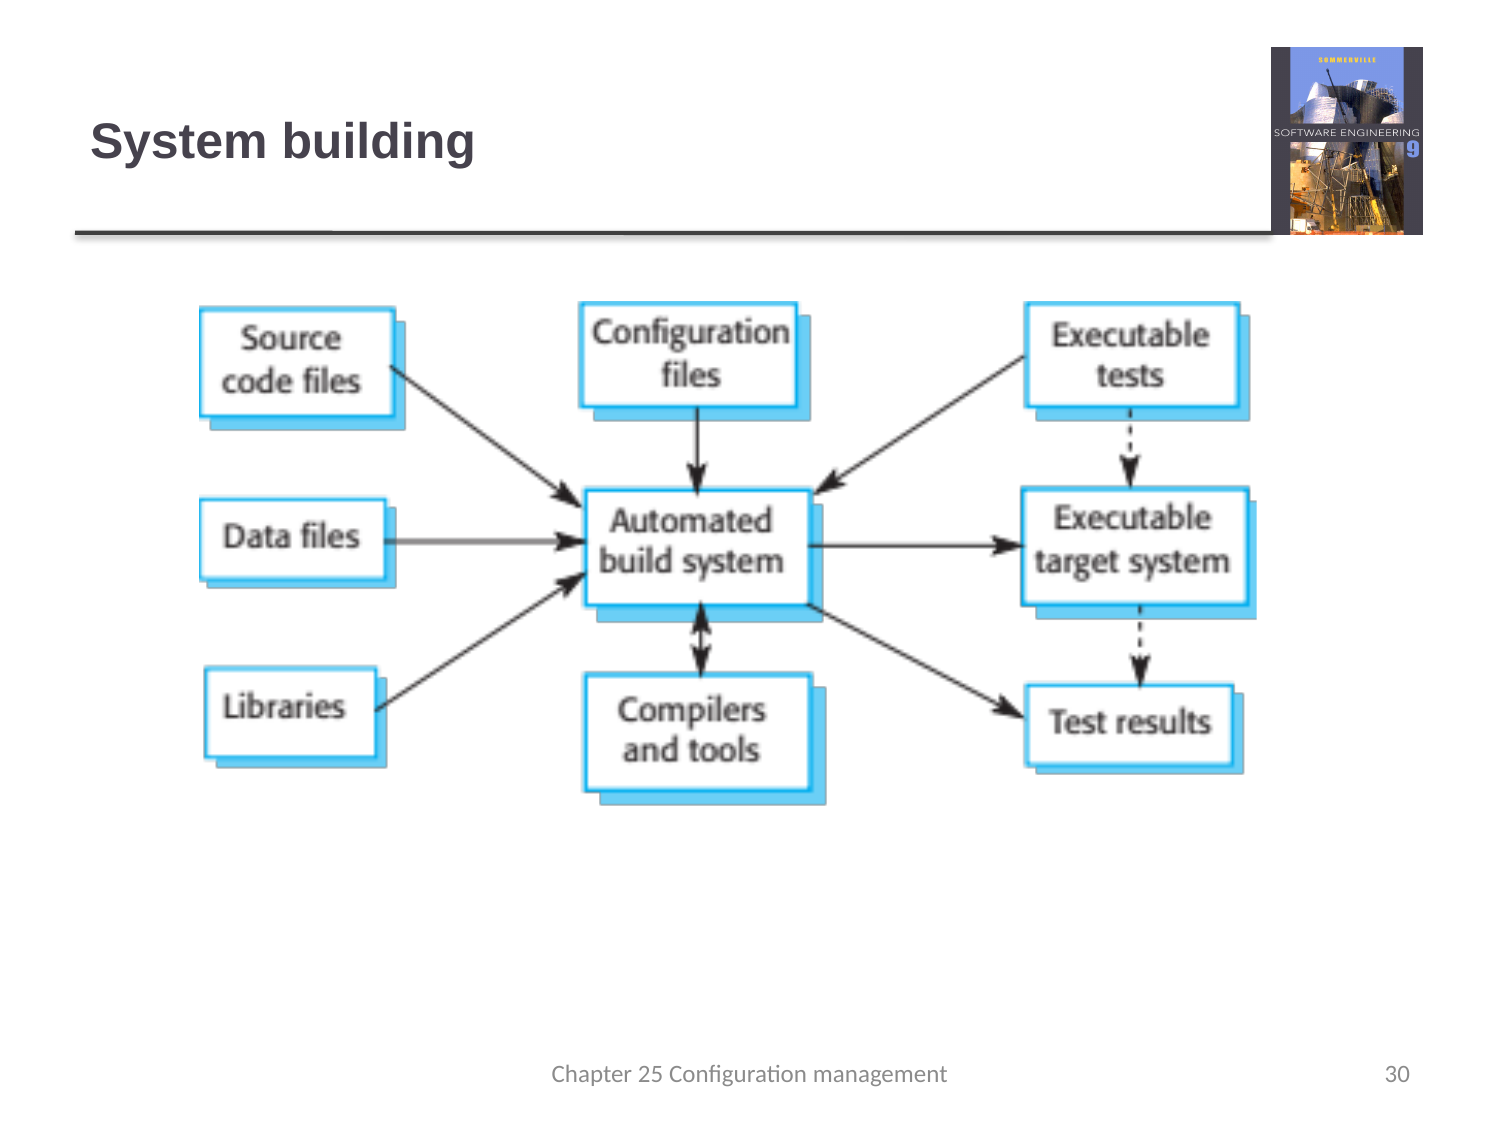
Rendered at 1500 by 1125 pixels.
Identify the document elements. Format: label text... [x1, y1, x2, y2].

footer Chapter 25 Configuration management [512, 1042, 988, 1103]
picture [1272, 47, 1423, 235]
slide_number 30 [1074, 1042, 1425, 1103]
title System building [74, 44, 1272, 233]
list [198, 262, 1257, 845]
